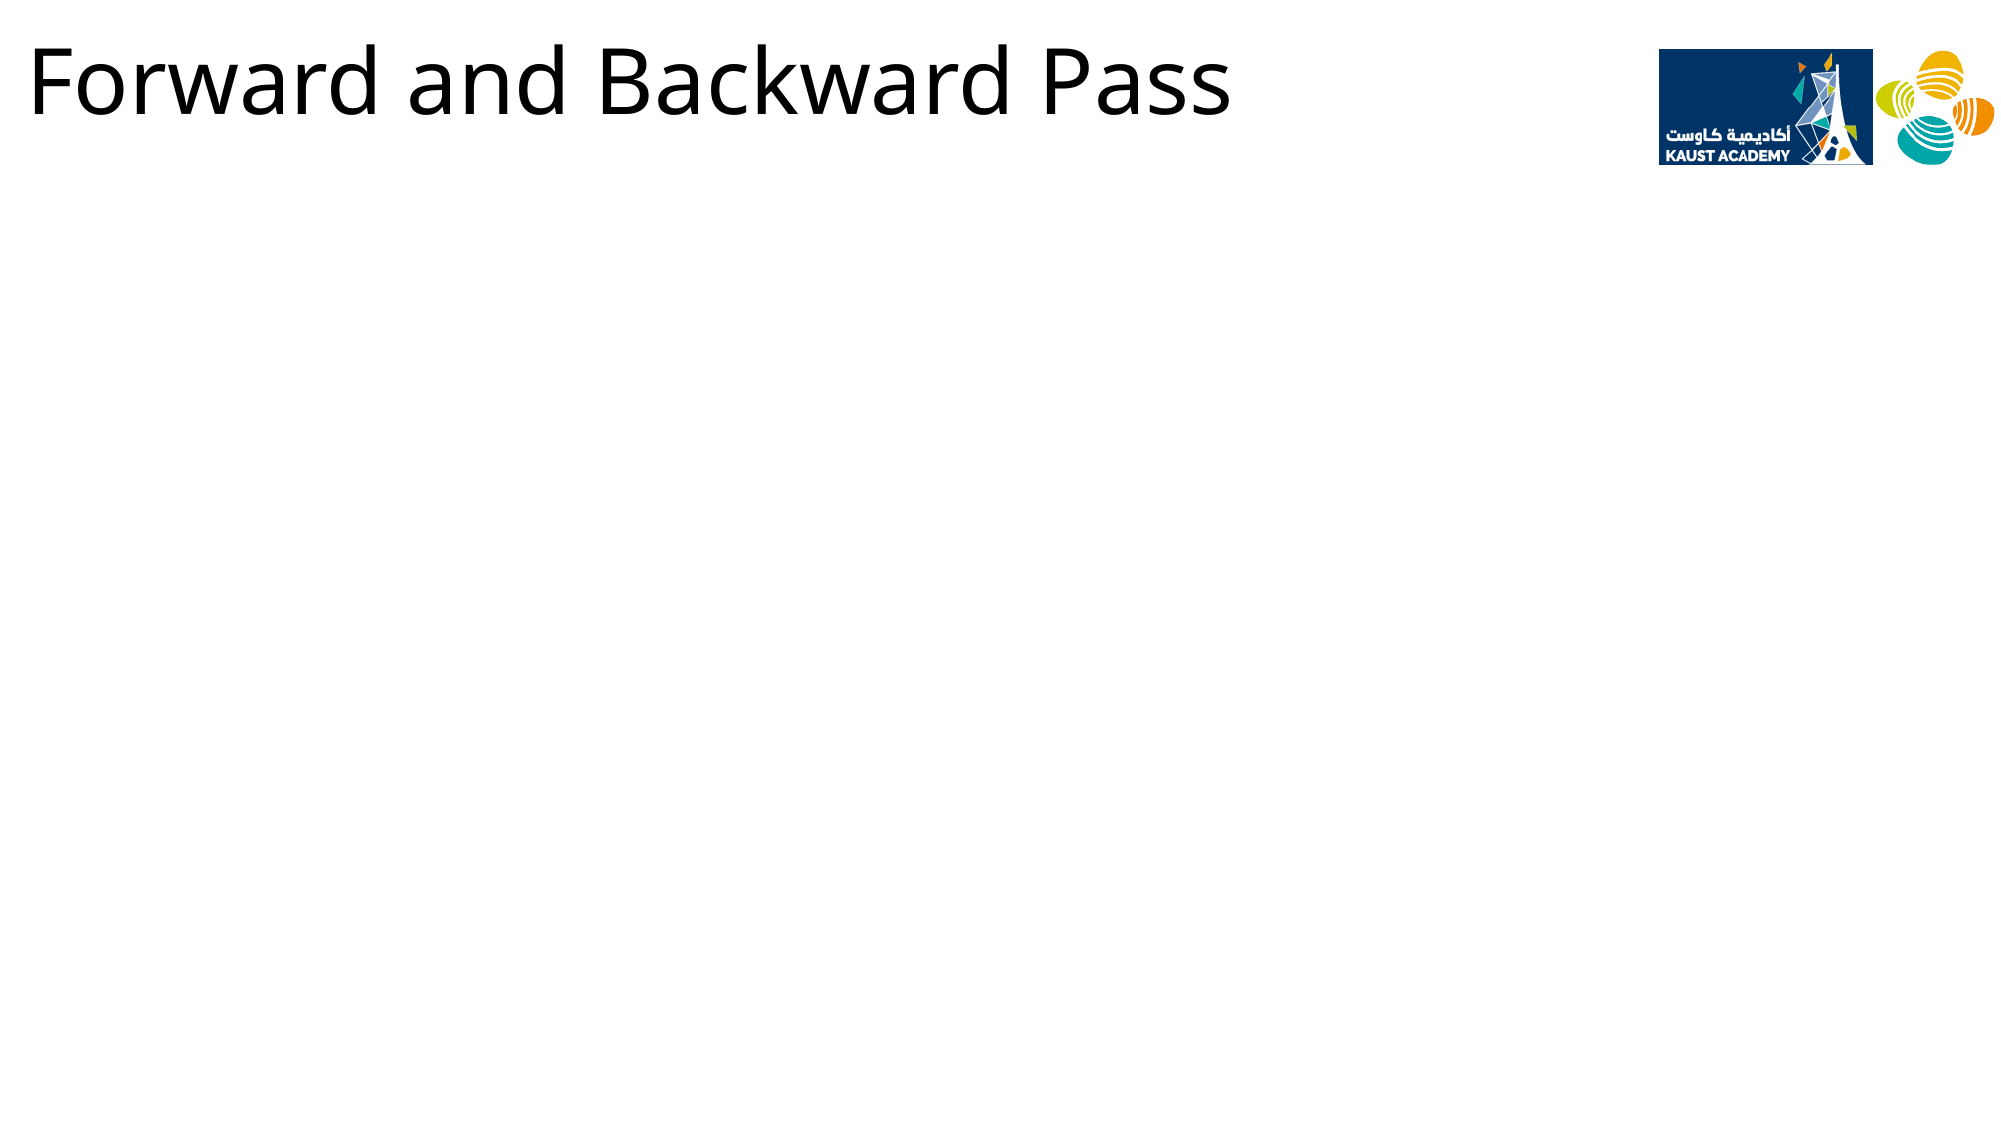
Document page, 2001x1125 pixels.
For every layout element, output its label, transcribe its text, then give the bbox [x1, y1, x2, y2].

title Forward and Backward Pass [11, 0, 1737, 194]
picture [1737, 49, 2000, 165]
